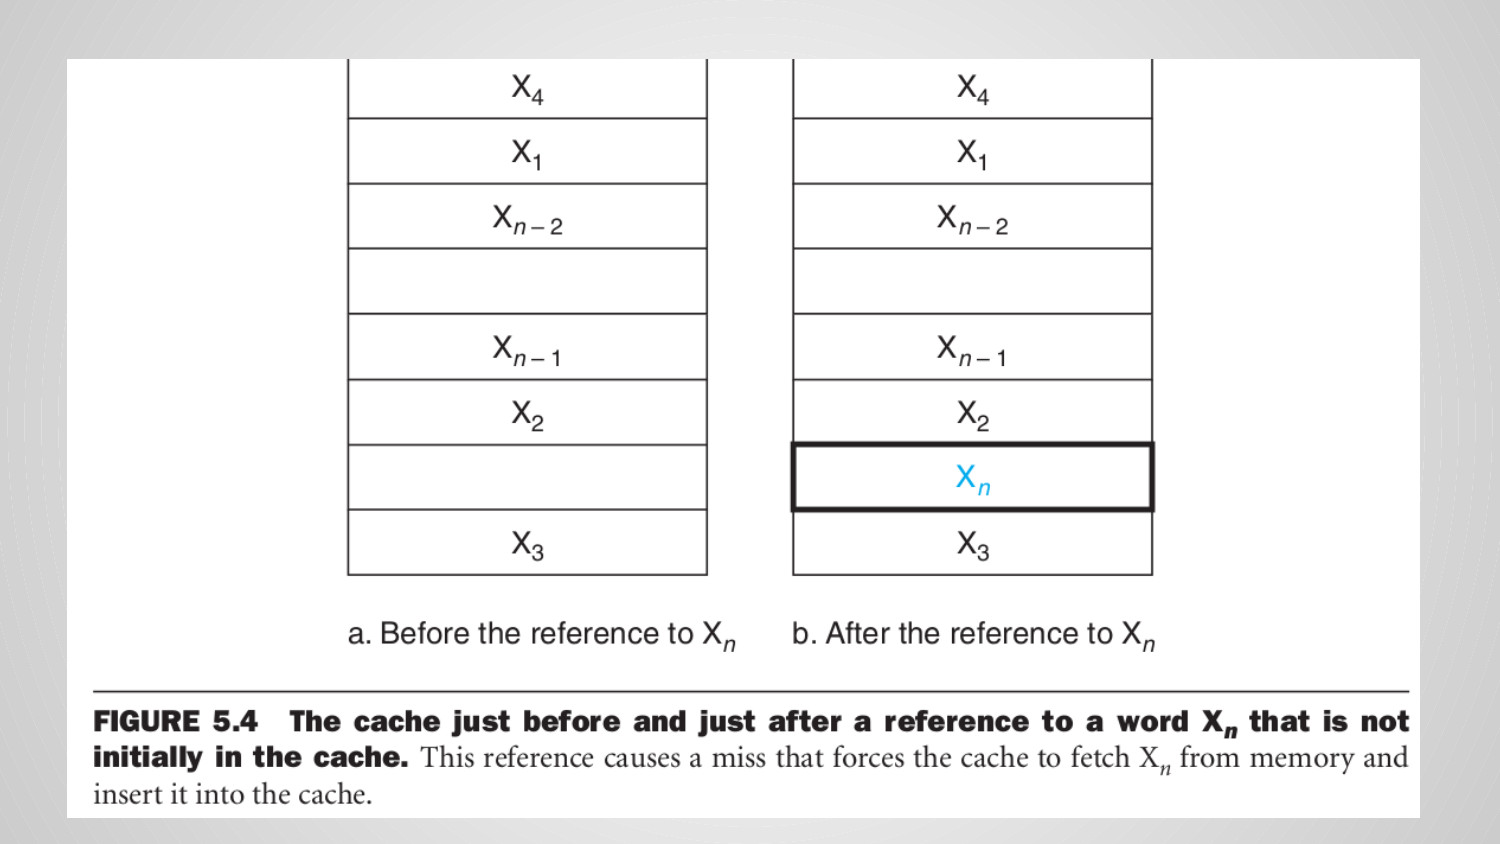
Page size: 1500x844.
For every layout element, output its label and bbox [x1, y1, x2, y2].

picture [66, 59, 1420, 818]
